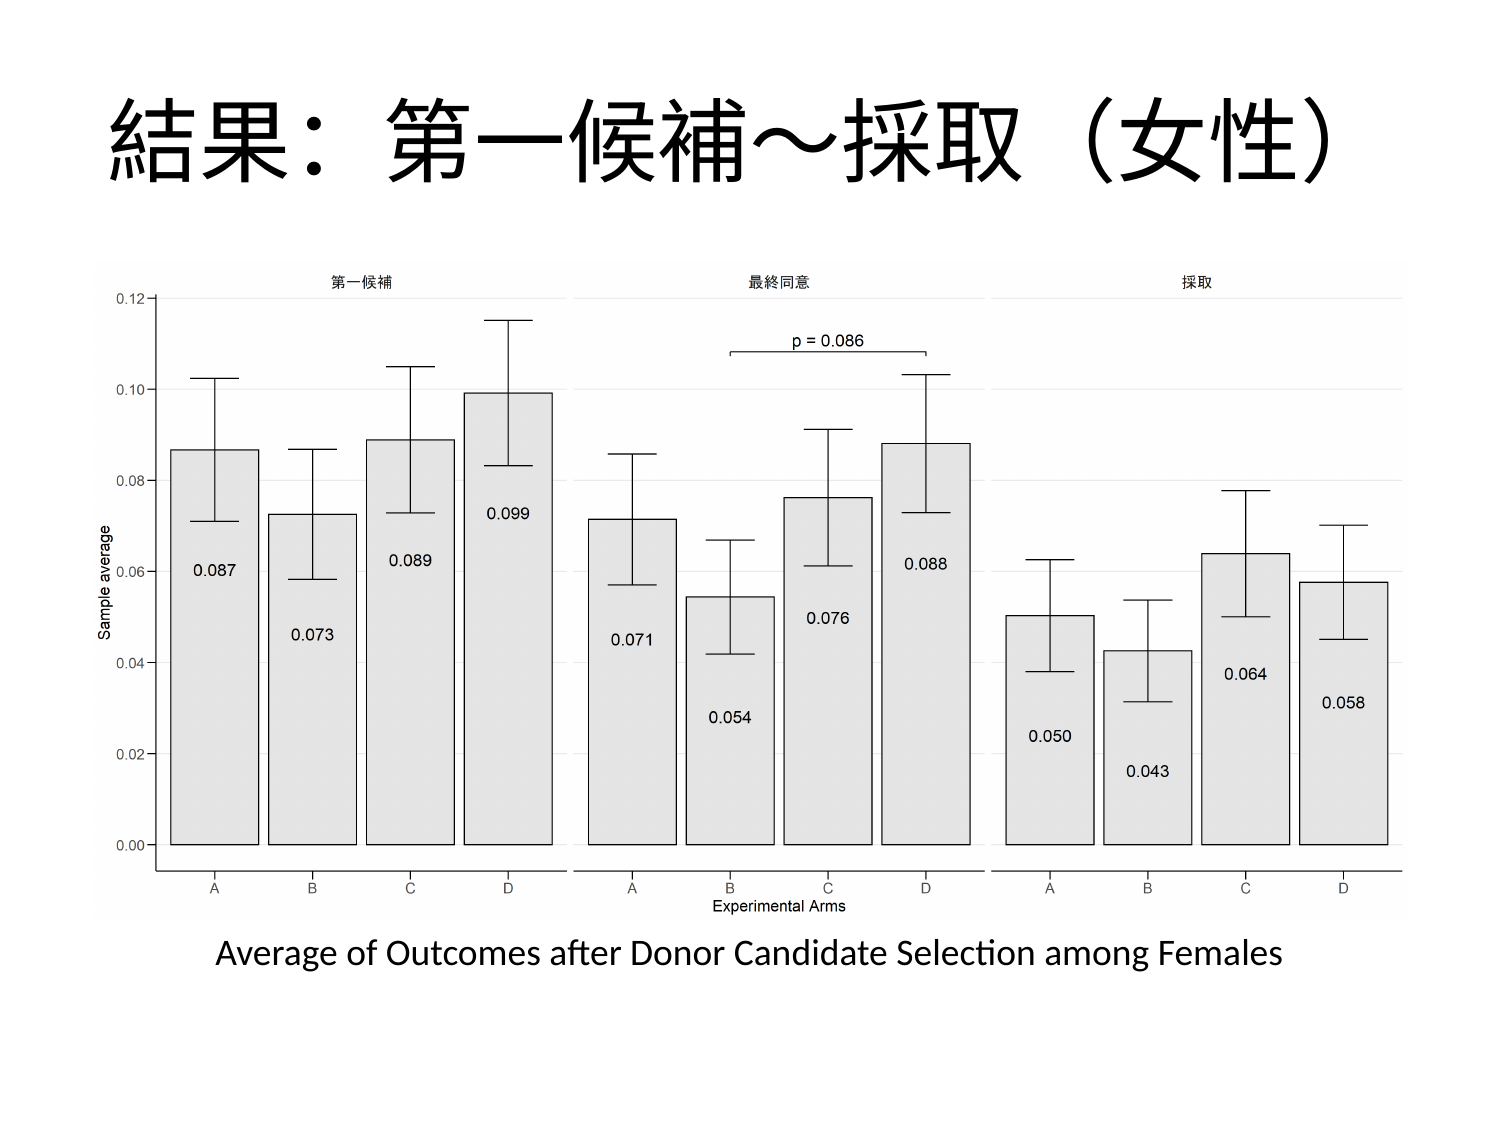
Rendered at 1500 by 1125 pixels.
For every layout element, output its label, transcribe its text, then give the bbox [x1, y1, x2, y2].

title 結果：第一候補～採取（女性） [75, 45, 1425, 233]
text_box Average of Outcomes after Donor Candidate Selection among Females [74, 920, 1425, 1005]
picture [91, 262, 1409, 921]
